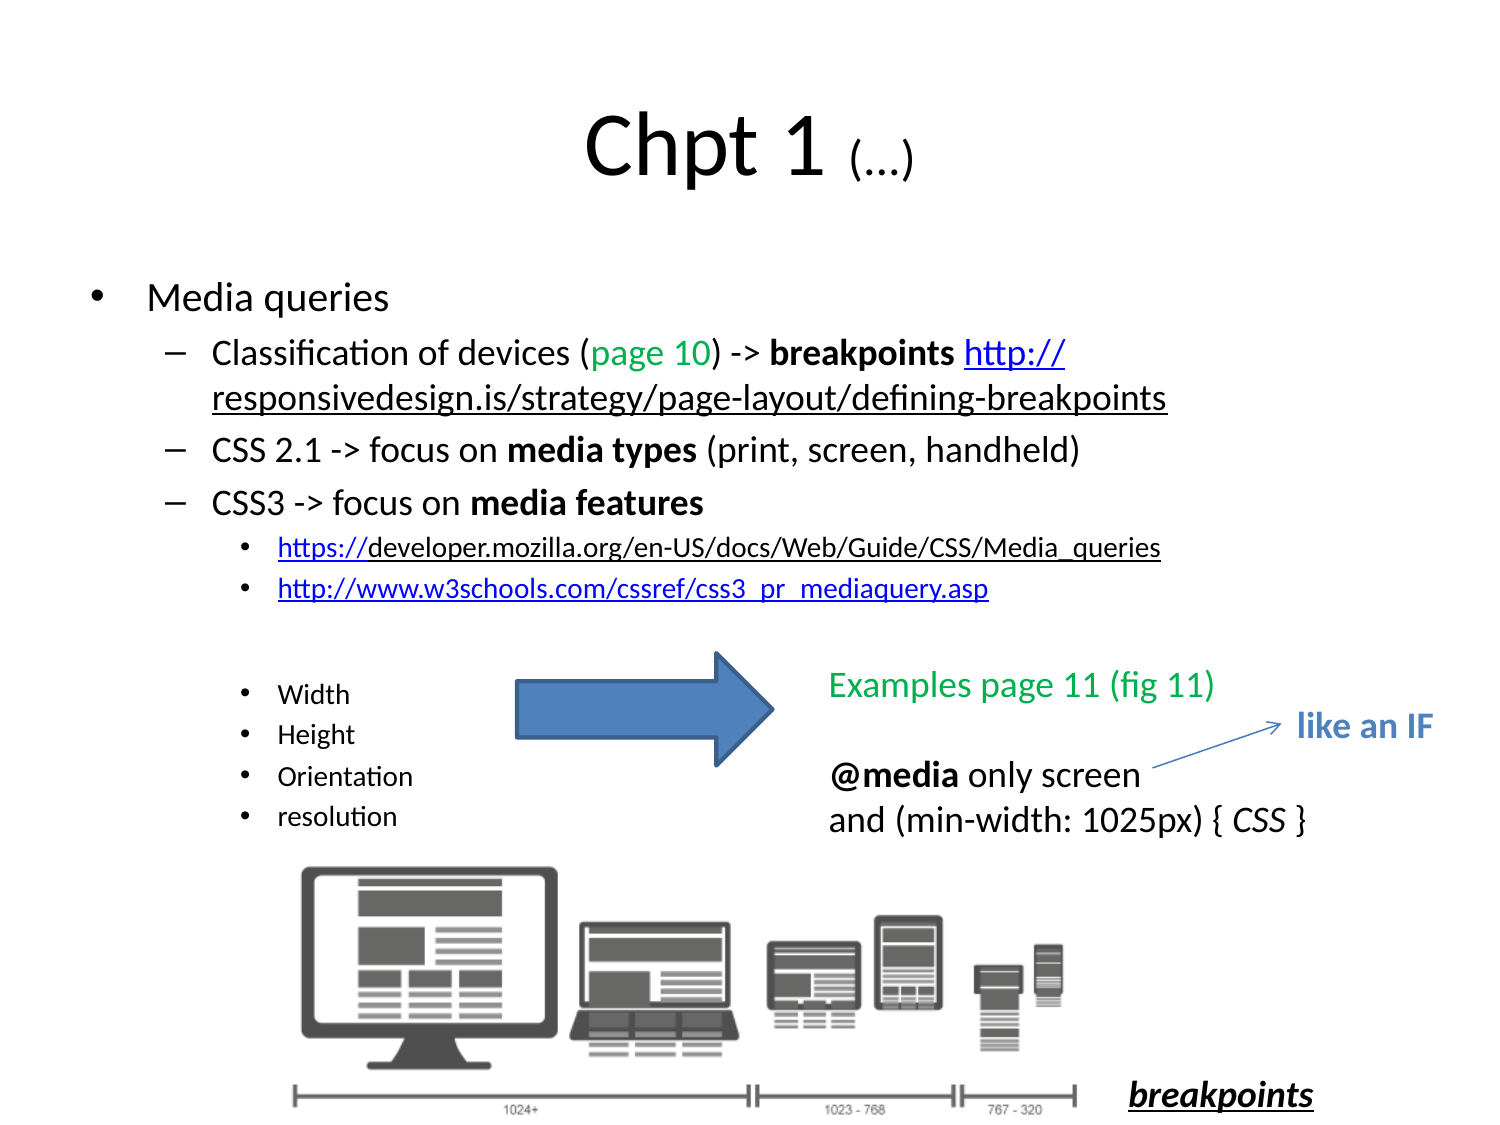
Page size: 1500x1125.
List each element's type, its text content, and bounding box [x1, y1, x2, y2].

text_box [809, 652, 1451, 851]
picture [282, 862, 1101, 1125]
list Media queries Classification of devices (page 10) -> breakpoints http://responsivedesign.is/strategy/page-layout/defining-breakpoints CSS 2.1 -> focus on media types (print, screen, handheld) CSS3 -> focus on media features https://developer.mozilla.org/en-US/docs/Web/Guide/CSS/Media_queries http://www.w3schools.com/cssref/css3_pr_mediaquery.asp Width Height Orientation resolution [75, 262, 1425, 1005]
text_box breakpoints [1113, 1062, 1329, 1123]
title Chpt 1 (...) [75, 45, 1425, 233]
text_box [514, 651, 775, 768]
